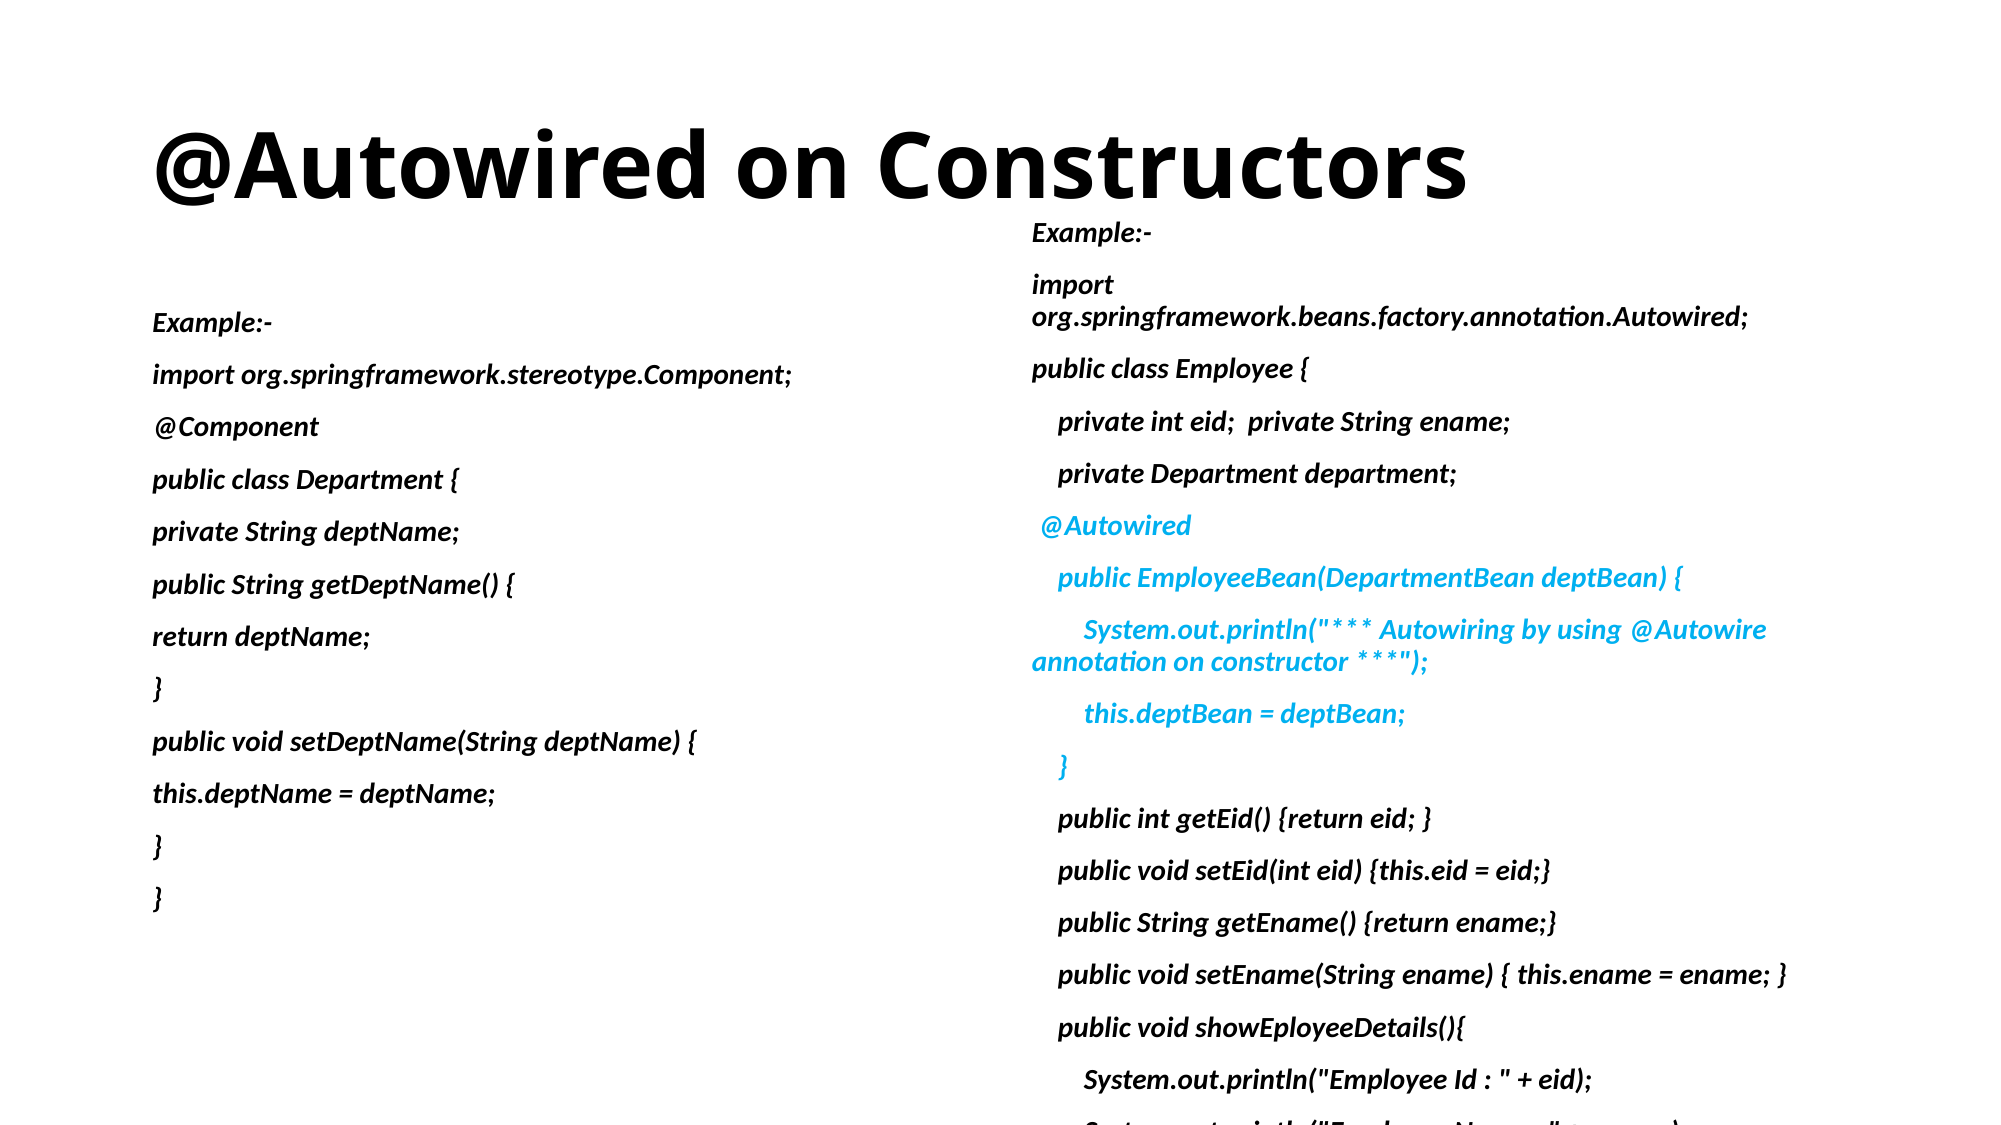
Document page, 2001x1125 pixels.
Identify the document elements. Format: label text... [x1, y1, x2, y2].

list Example:- import org.springframework.stereotype.Component; @Component public class Department { private String deptName; public String getDeptName() { return deptName; } public void setDeptName(String deptName) { this.deptName = deptName; } } [137, 299, 954, 1066]
text_box Example:- import org.springframework.beans.factory.annotation.Autowired; public class Employee { private int eid; private String ename; private Department department; @Autowired public EmployeeBean(DepartmentBean deptBean) { System.out.println("*** Autowiring by using @Autowire annotation on constructor ***"); this.deptBean = deptBean; } public int getEid() {return eid; } public void setEid(int eid) {this.eid = eid;} public String getEname() {return ename;} public void setEname(String ename) { this.ename = ename; } public void showEployeeDetails(){ System.out.println("Employee Id : " + eid); System.out.println("Employee Name : " + ename); department.setDeptName("Information Technology"); System.out.println("Department : " + department.getDeptName()); }} [1016, 210, 1833, 976]
title @Autowired on Constructors [137, 59, 1863, 278]
